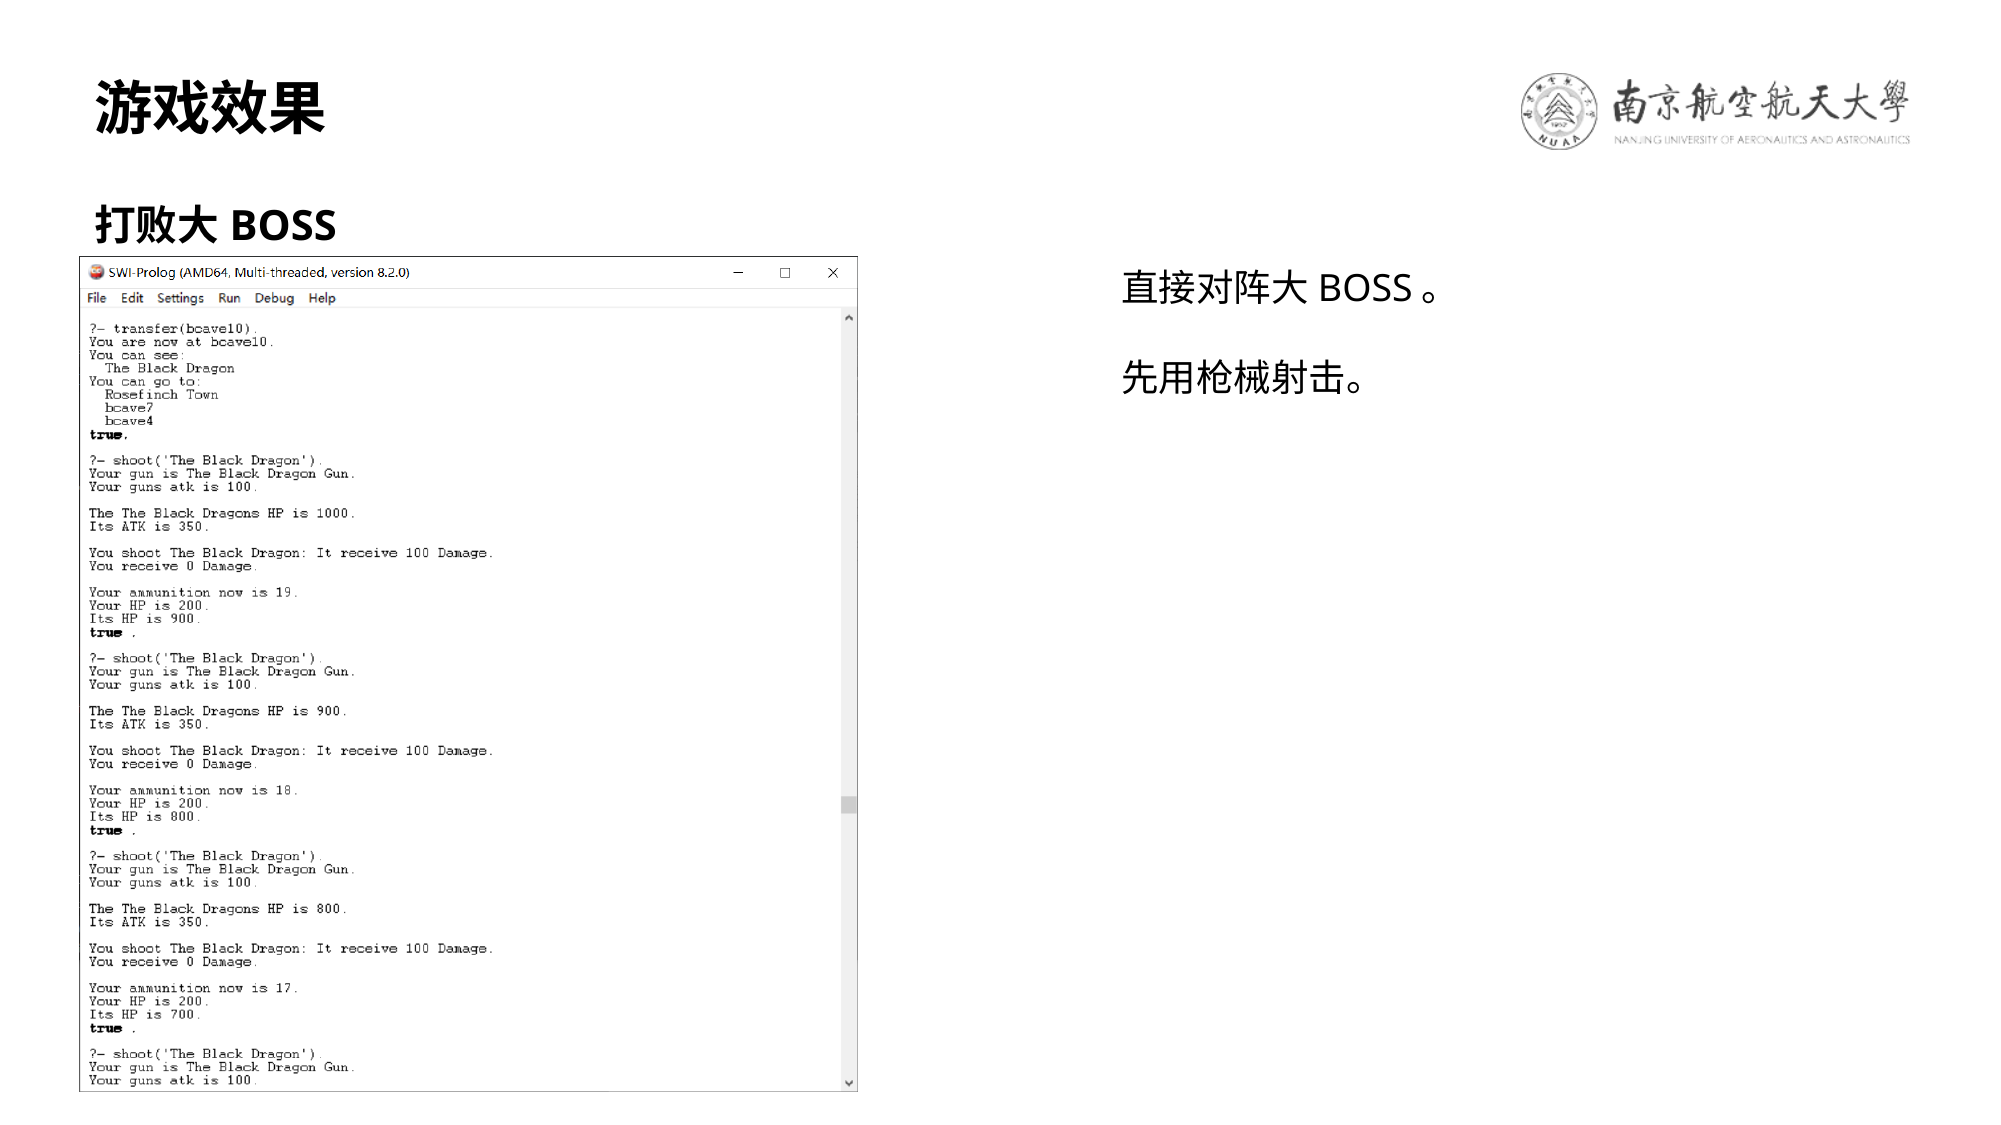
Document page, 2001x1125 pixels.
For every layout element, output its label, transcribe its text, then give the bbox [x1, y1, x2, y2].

text_box 直接对阵大BOSS。 先用枪械射击。 [1106, 256, 1814, 407]
picture [1521, 73, 1912, 150]
text_box 打败大BOSS [79, 191, 659, 256]
picture [79, 256, 858, 1092]
text_box 游戏效果 [79, 64, 700, 150]
